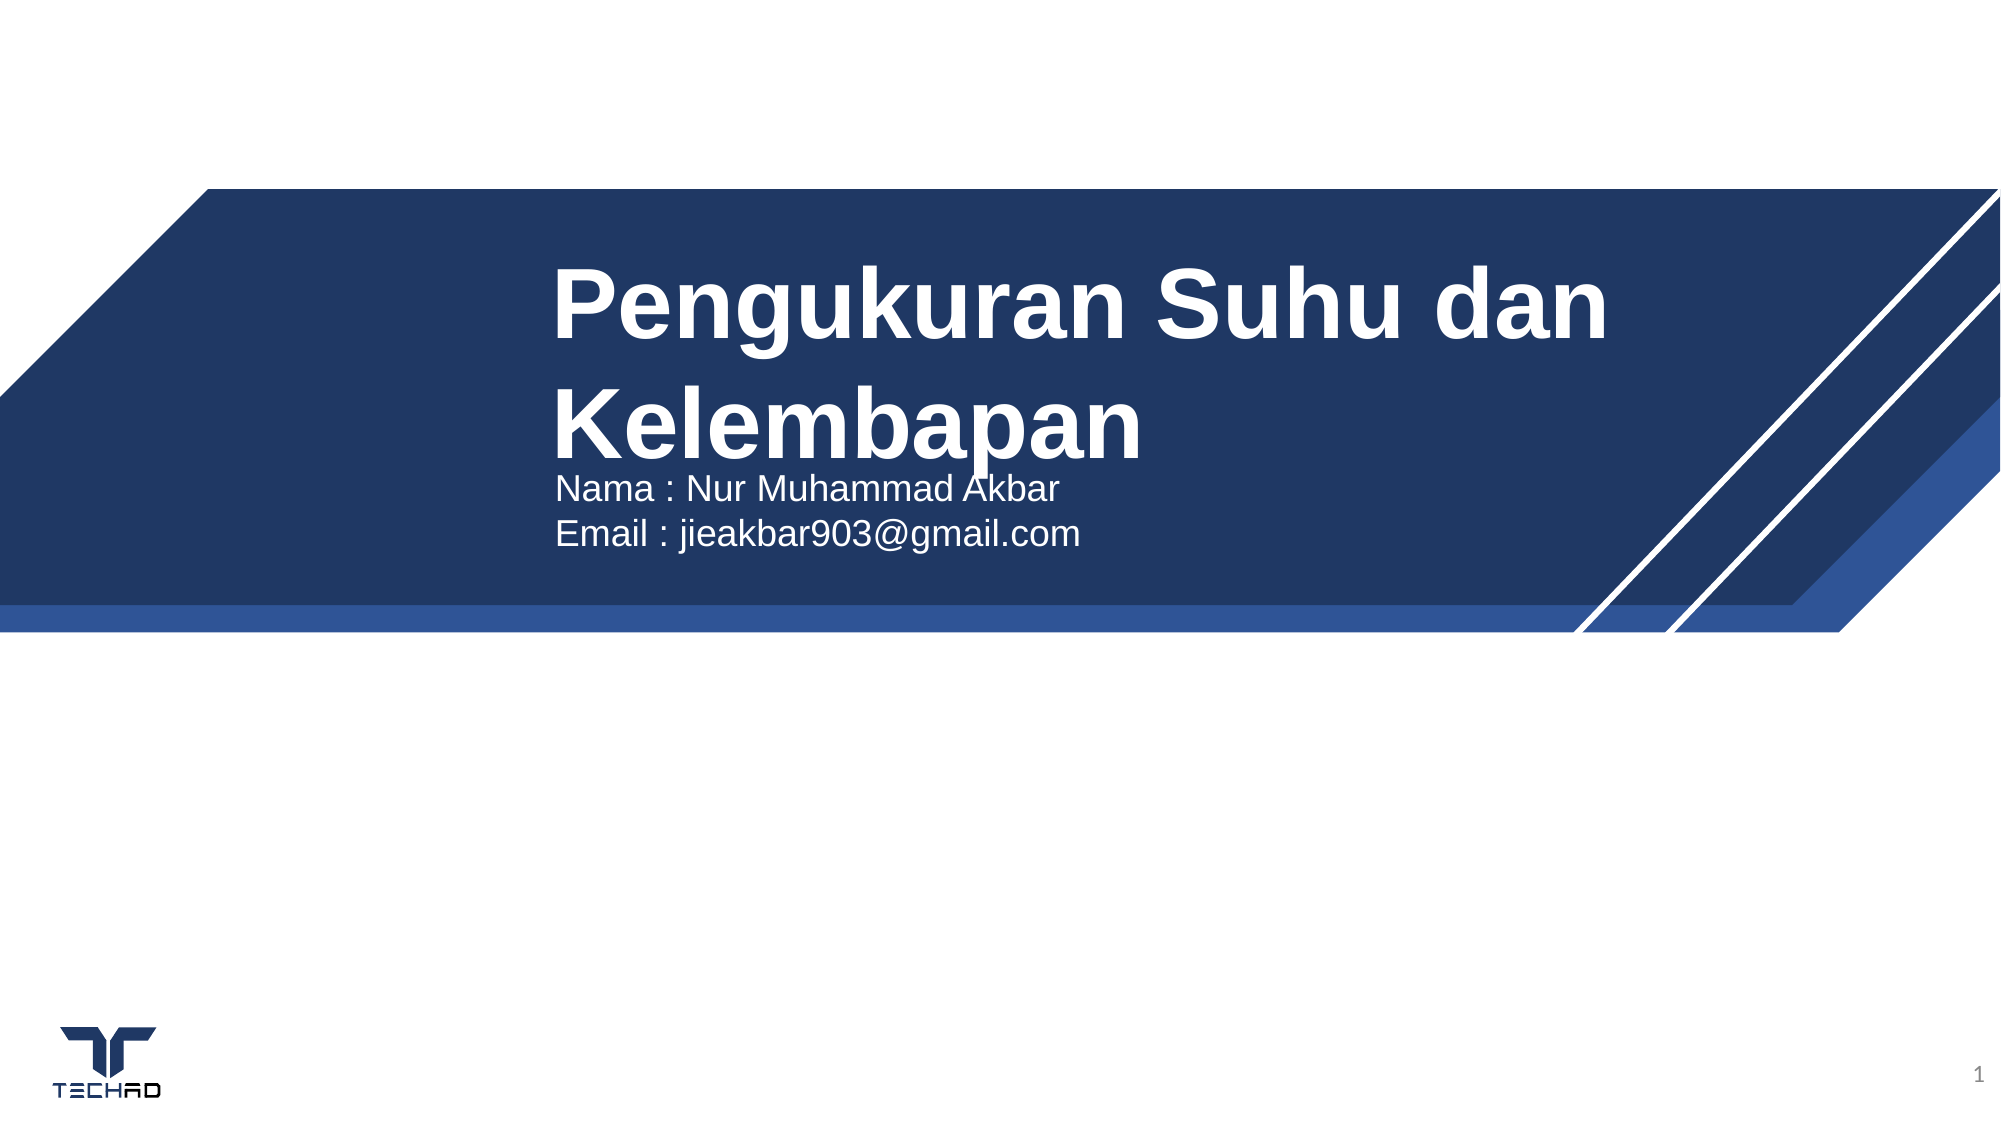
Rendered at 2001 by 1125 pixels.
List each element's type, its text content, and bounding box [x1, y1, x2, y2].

text_box Pengukuran Suhu dan Kelembapan [536, 231, 2000, 486]
text_box Nama : Nur Muhammad Akbar Email : jieakbar903@gmail.com [540, 456, 1097, 562]
text_box IoT and IDE Introduction [789, 486, 1524, 673]
slide_number 1 [1550, 1042, 2000, 1103]
